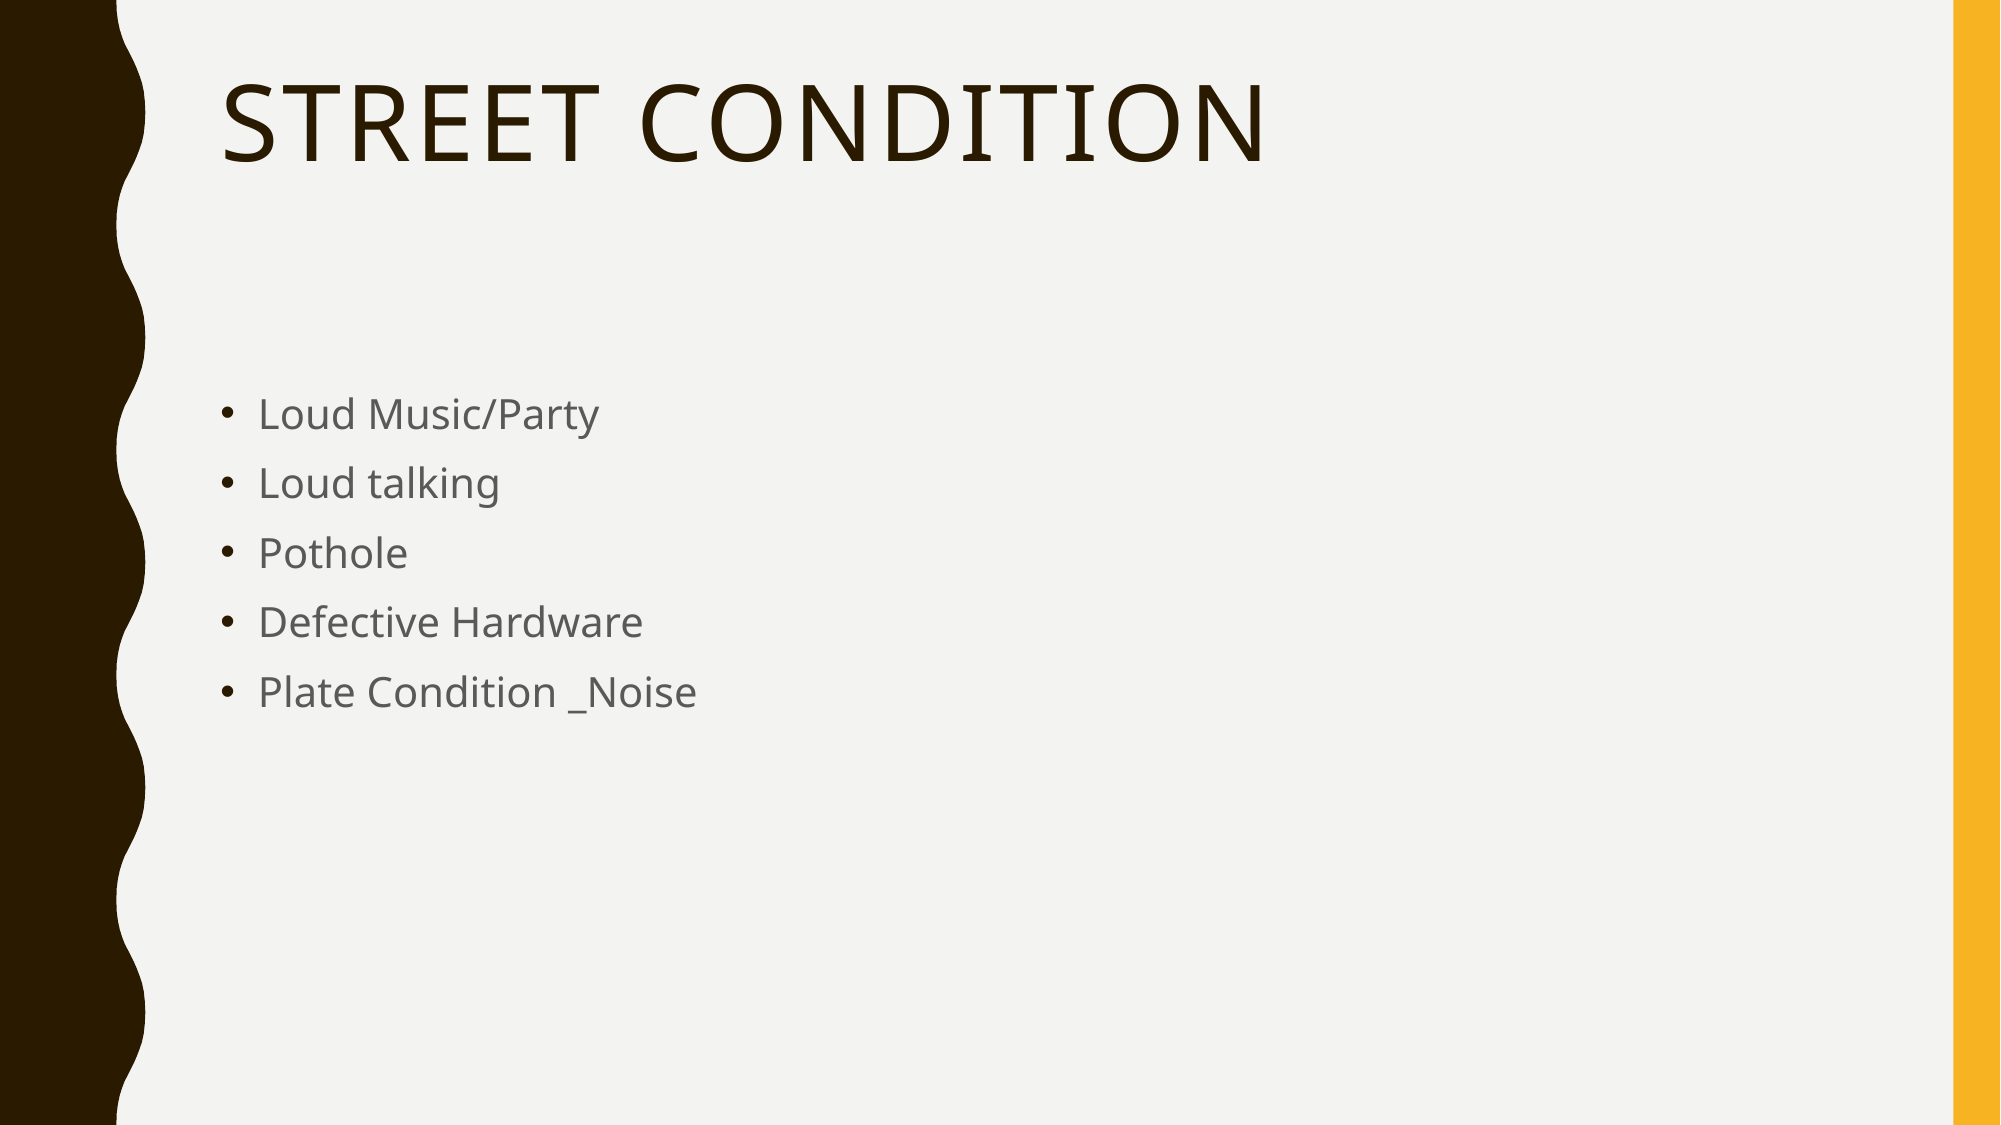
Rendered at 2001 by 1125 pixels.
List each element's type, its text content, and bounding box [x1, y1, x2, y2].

list Loud Music/Party Loud talking Pothole Defective Hardware Plate Condition _Noise [205, 375, 1875, 965]
title Street Condition [205, 62, 1875, 308]
